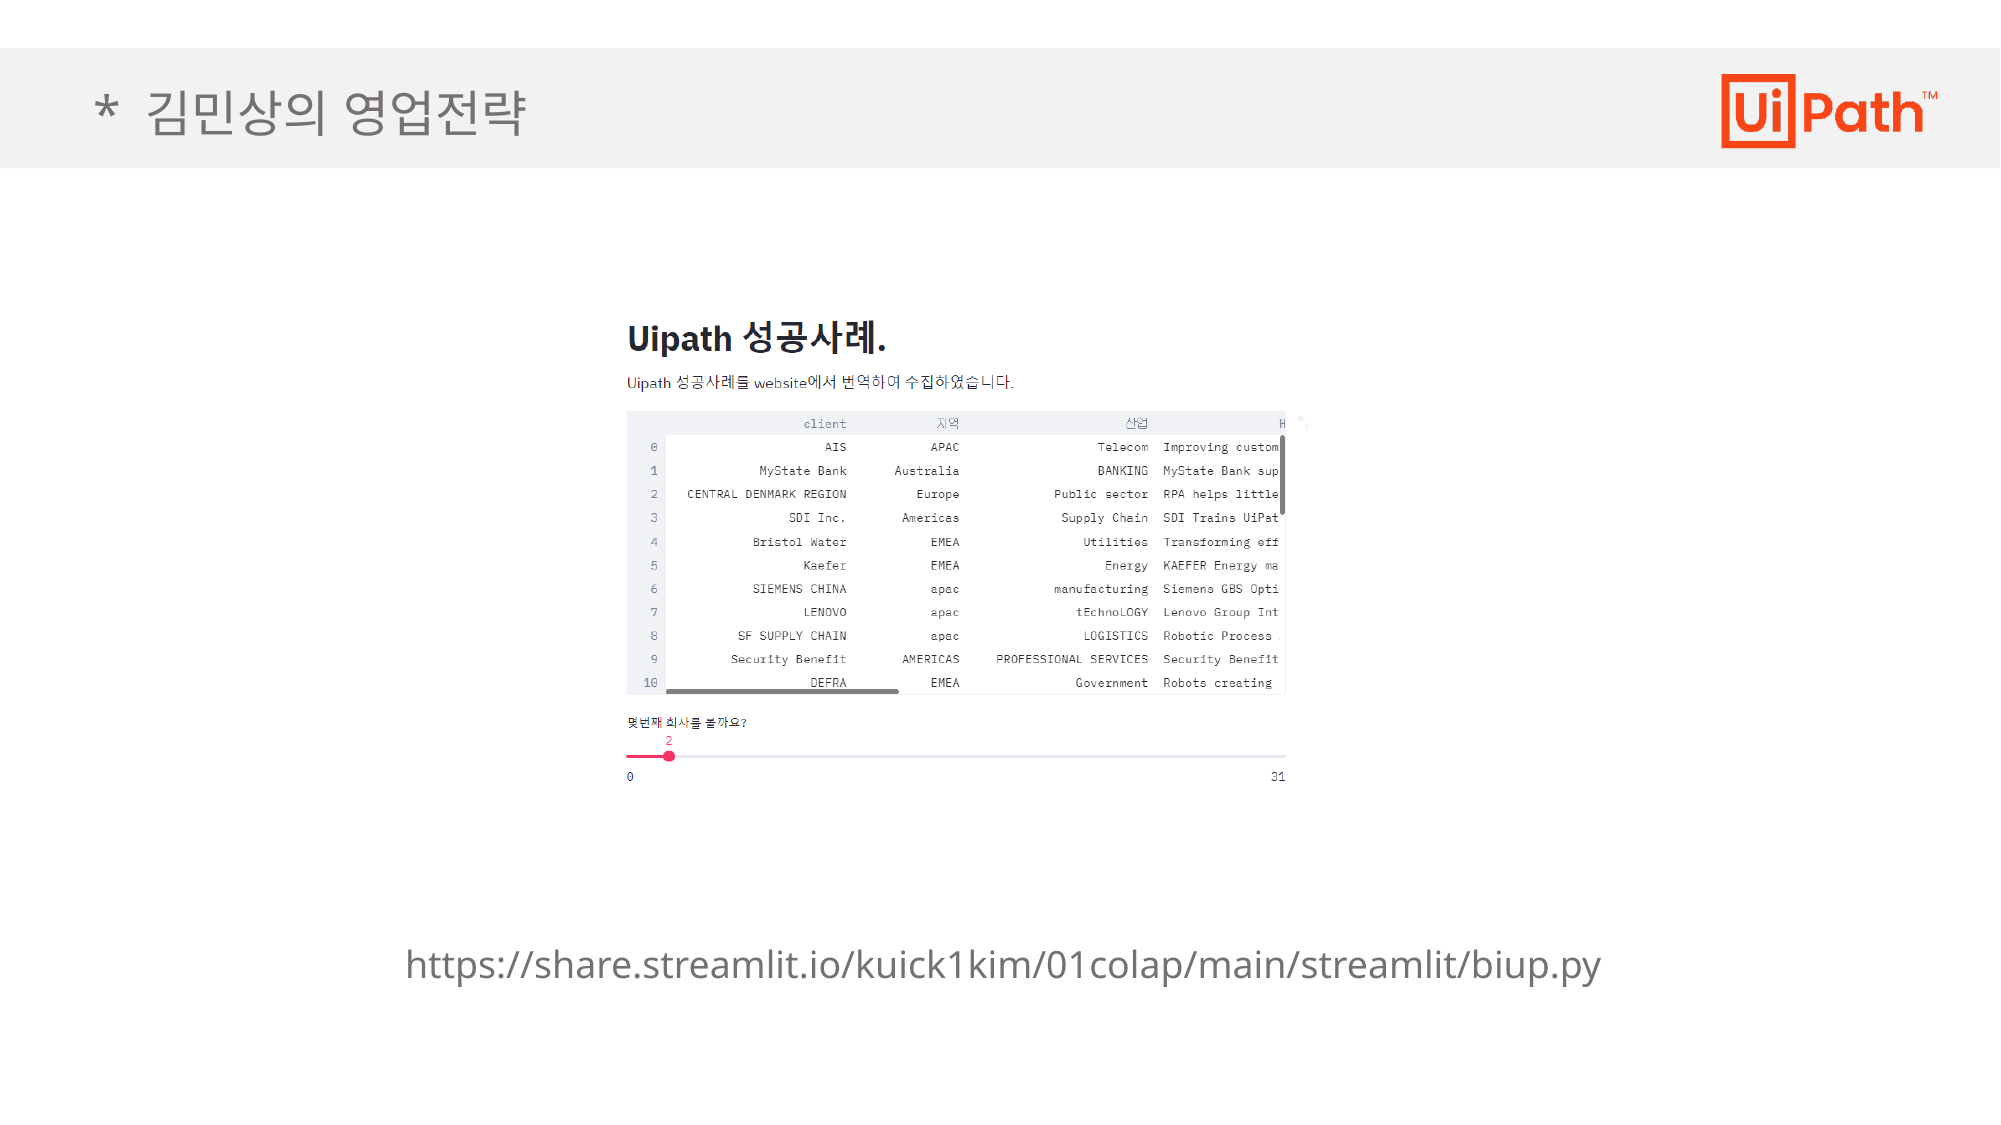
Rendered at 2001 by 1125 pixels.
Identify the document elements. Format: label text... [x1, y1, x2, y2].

picture [594, 279, 1308, 792]
text_box https://share.streamlit.io/kuick1kim/01colap/main/streamlit/biup.py [389, 916, 1680, 1010]
picture [1708, 58, 1950, 159]
text_box [0, 47, 2000, 169]
text_box * 김민상의 영업전략 [77, 66, 1208, 159]
